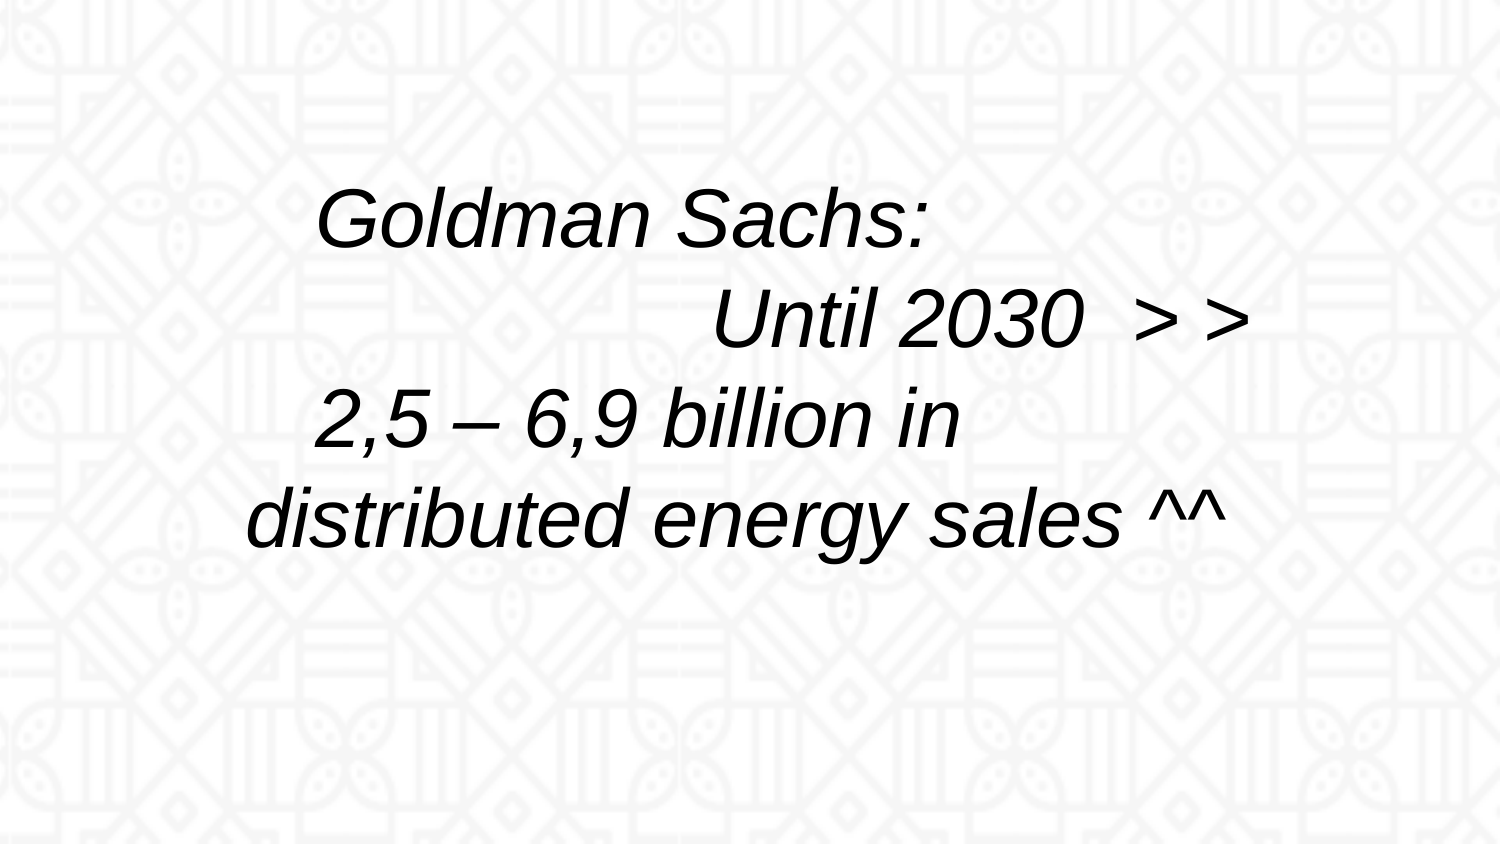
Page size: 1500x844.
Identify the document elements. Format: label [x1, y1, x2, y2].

text_box [0, 0, 1500, 844]
